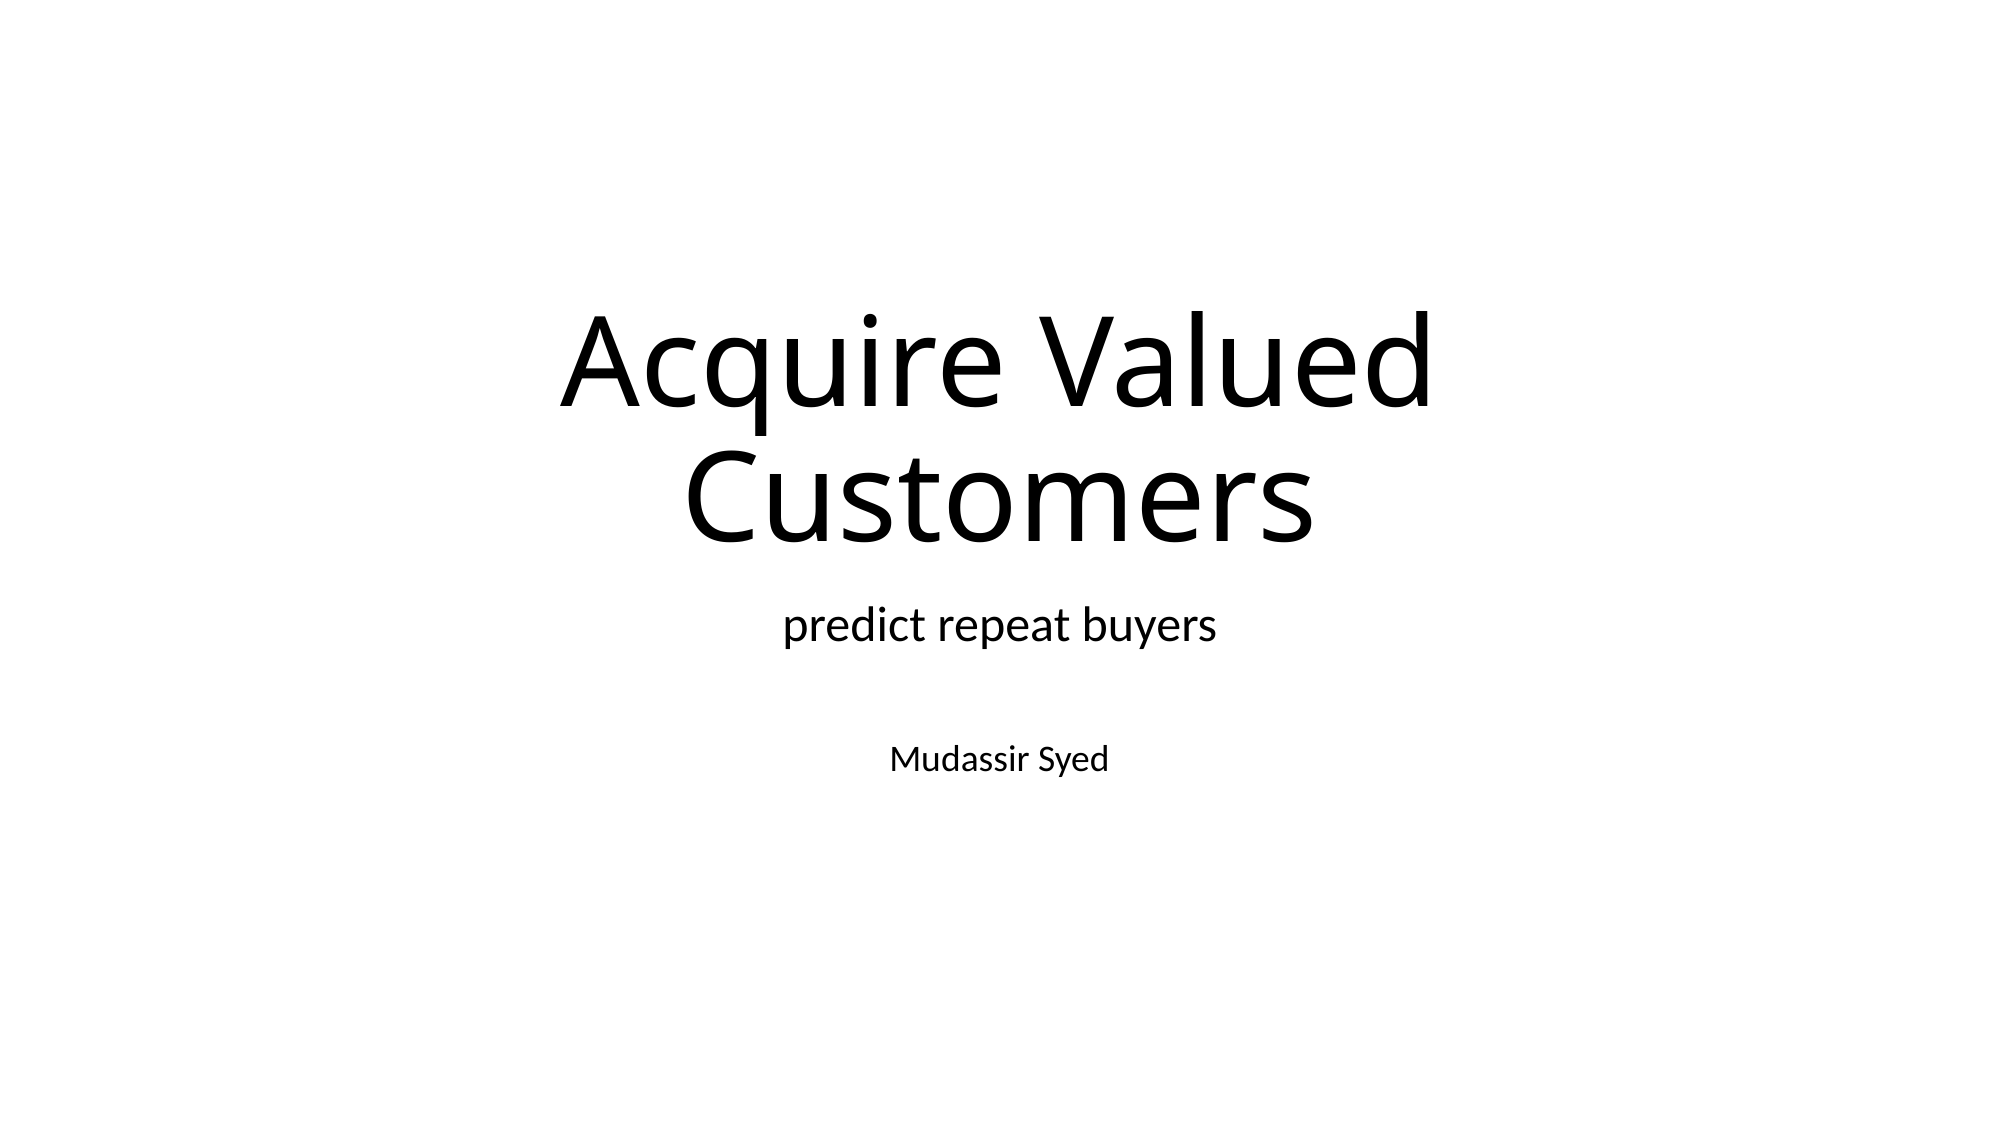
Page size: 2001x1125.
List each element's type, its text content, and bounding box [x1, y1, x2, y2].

text_box Mudassir Syed [874, 726, 1126, 787]
title Acquire Valued Customers [249, 184, 1750, 576]
subtitle predict repeat buyers [249, 590, 1750, 863]
